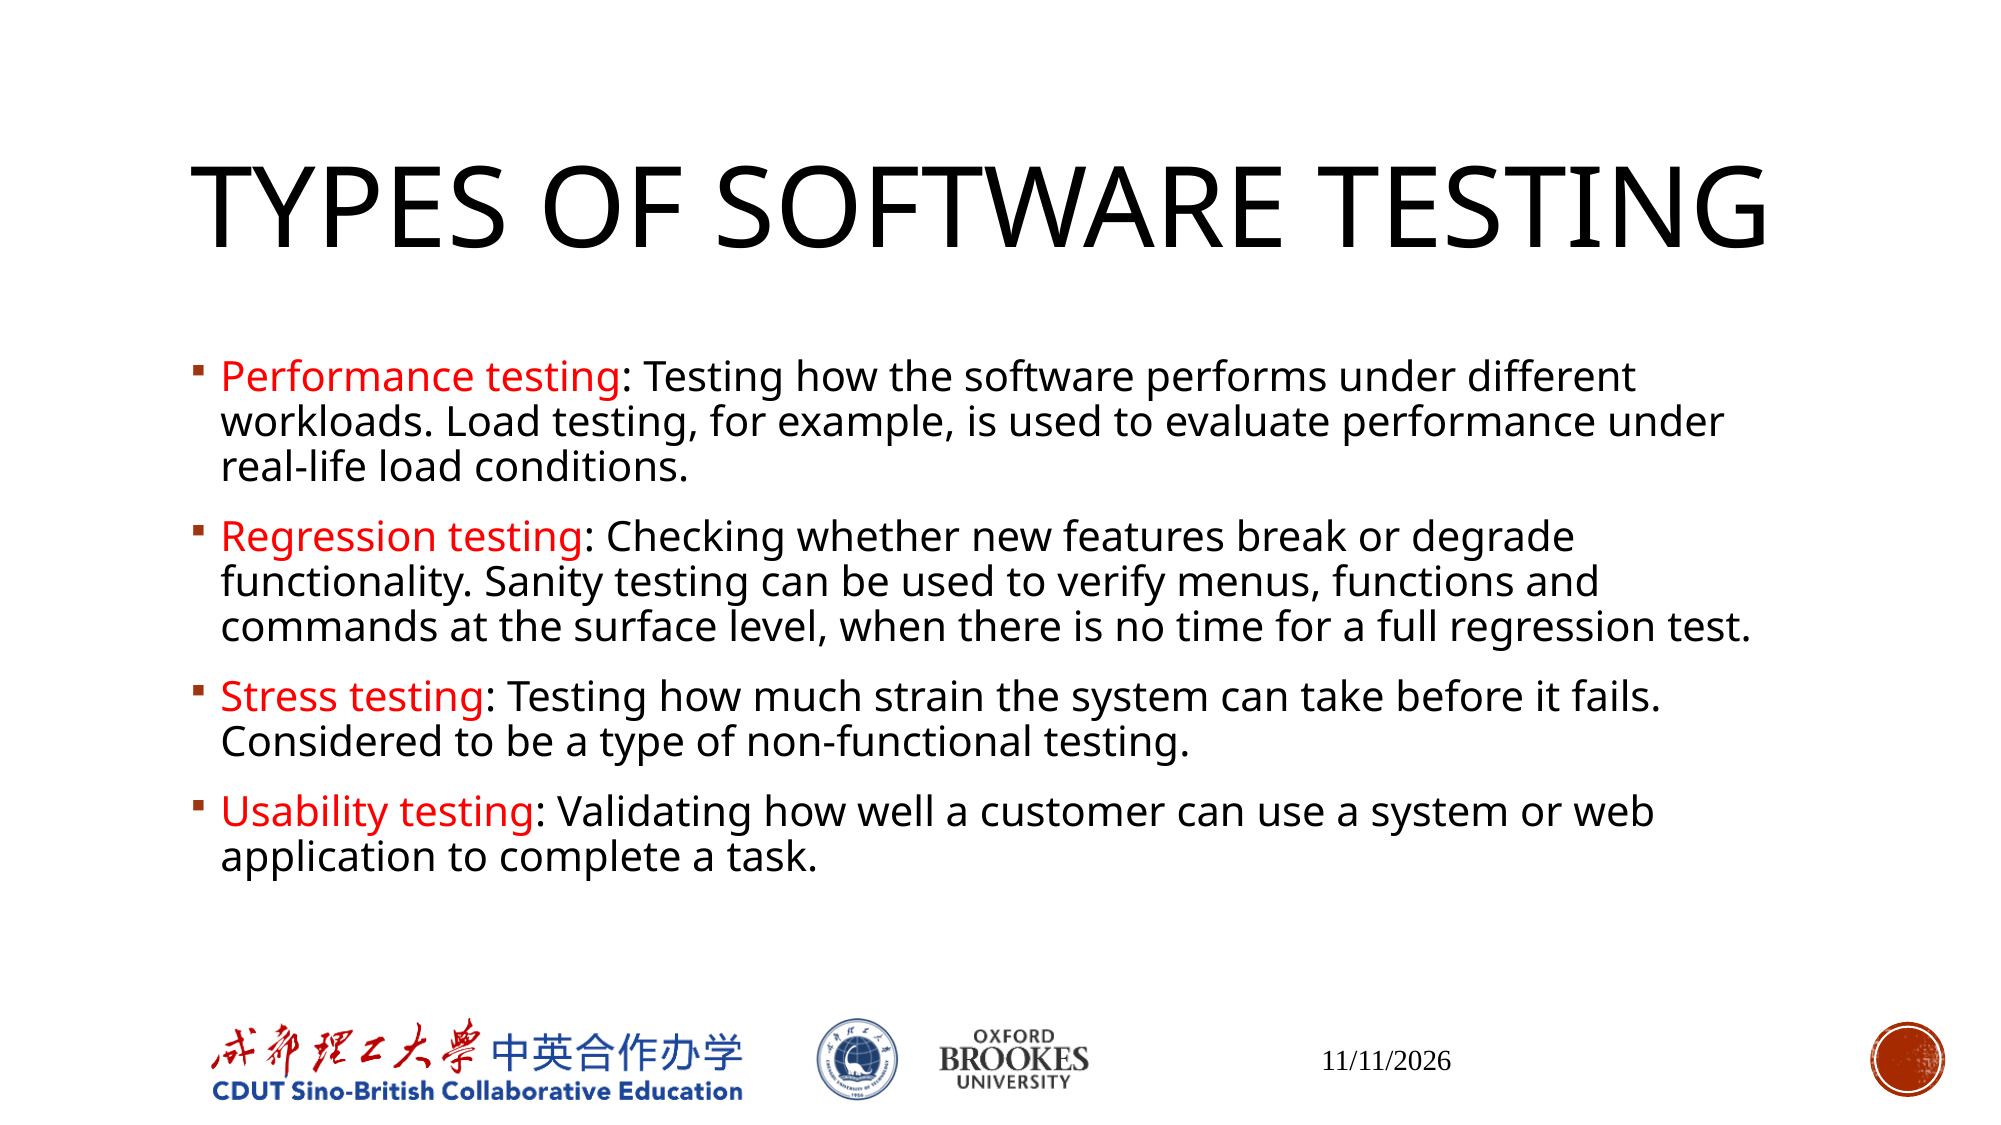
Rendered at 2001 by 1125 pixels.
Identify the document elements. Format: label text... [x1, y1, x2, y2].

slide_number [1306, 1028, 1844, 1089]
list Performance testing: Testing how the software performs under different workloads. Load testing, for example, is used to evaluate performance under real-life load conditions. Regression testing: Checking whether new features break or degrade functionality. Sanity testing can be used to verify menus, functions and commands at the surface level, when there is no time for a full regression test. Stress testing: Testing how much strain the system can take before it fails. Considered to be a type of non-functional testing. Usability testing: Validating how well a customer can use a system or web application to complete a task. [175, 348, 1826, 1013]
slide_number [1855, 1028, 1961, 1089]
title Types of software testing [175, 79, 1826, 344]
picture [211, 1016, 1184, 1102]
